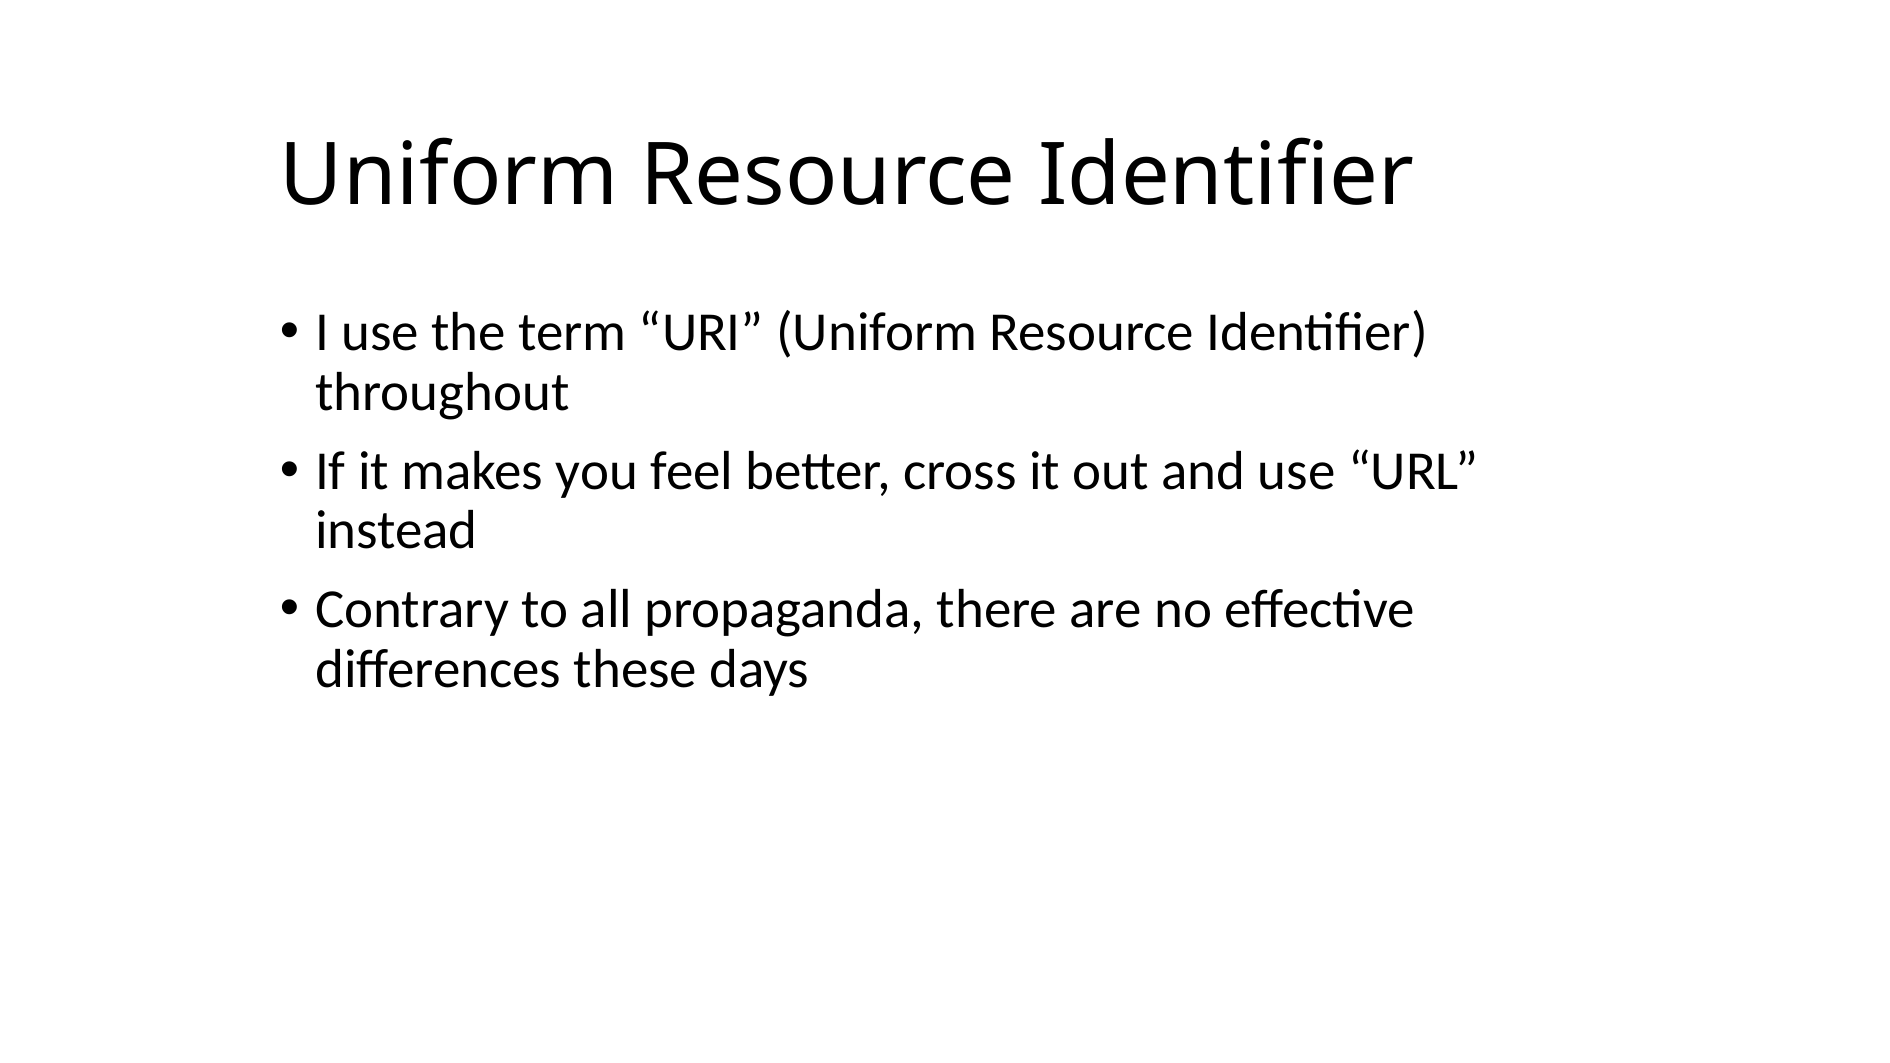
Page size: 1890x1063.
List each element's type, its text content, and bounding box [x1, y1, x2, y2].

title Uniform Resource Identifier [264, 88, 1627, 266]
list I use the term “URI” (Uniform Resource Identifier) throughout If it makes you feel better, cross it out and use “URL” instead Contrary to all propaganda, there are no effective differences these days [264, 295, 1627, 966]
